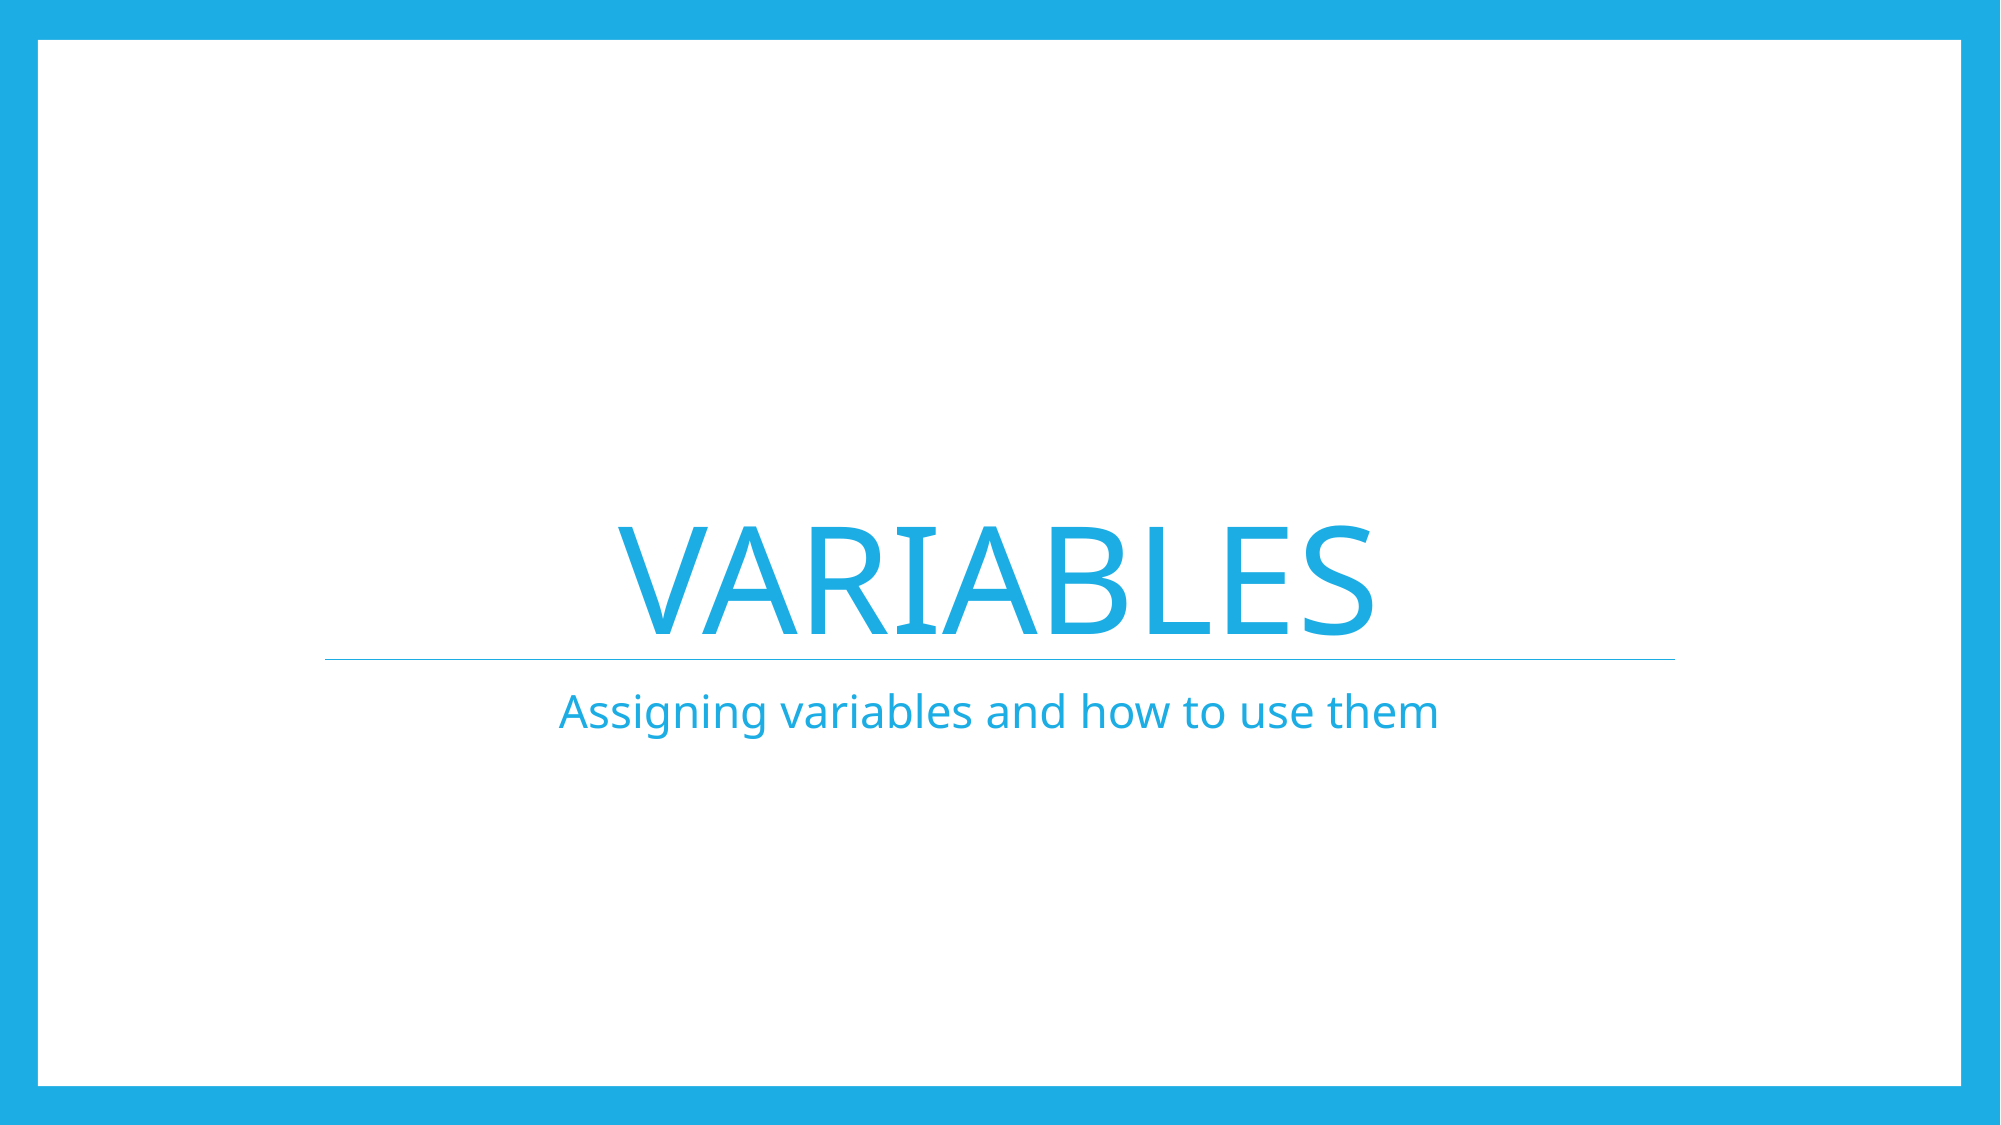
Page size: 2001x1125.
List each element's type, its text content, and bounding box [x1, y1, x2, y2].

list Assigning variables and how to use them [280, 681, 1719, 906]
title Variables [181, 192, 1817, 673]
